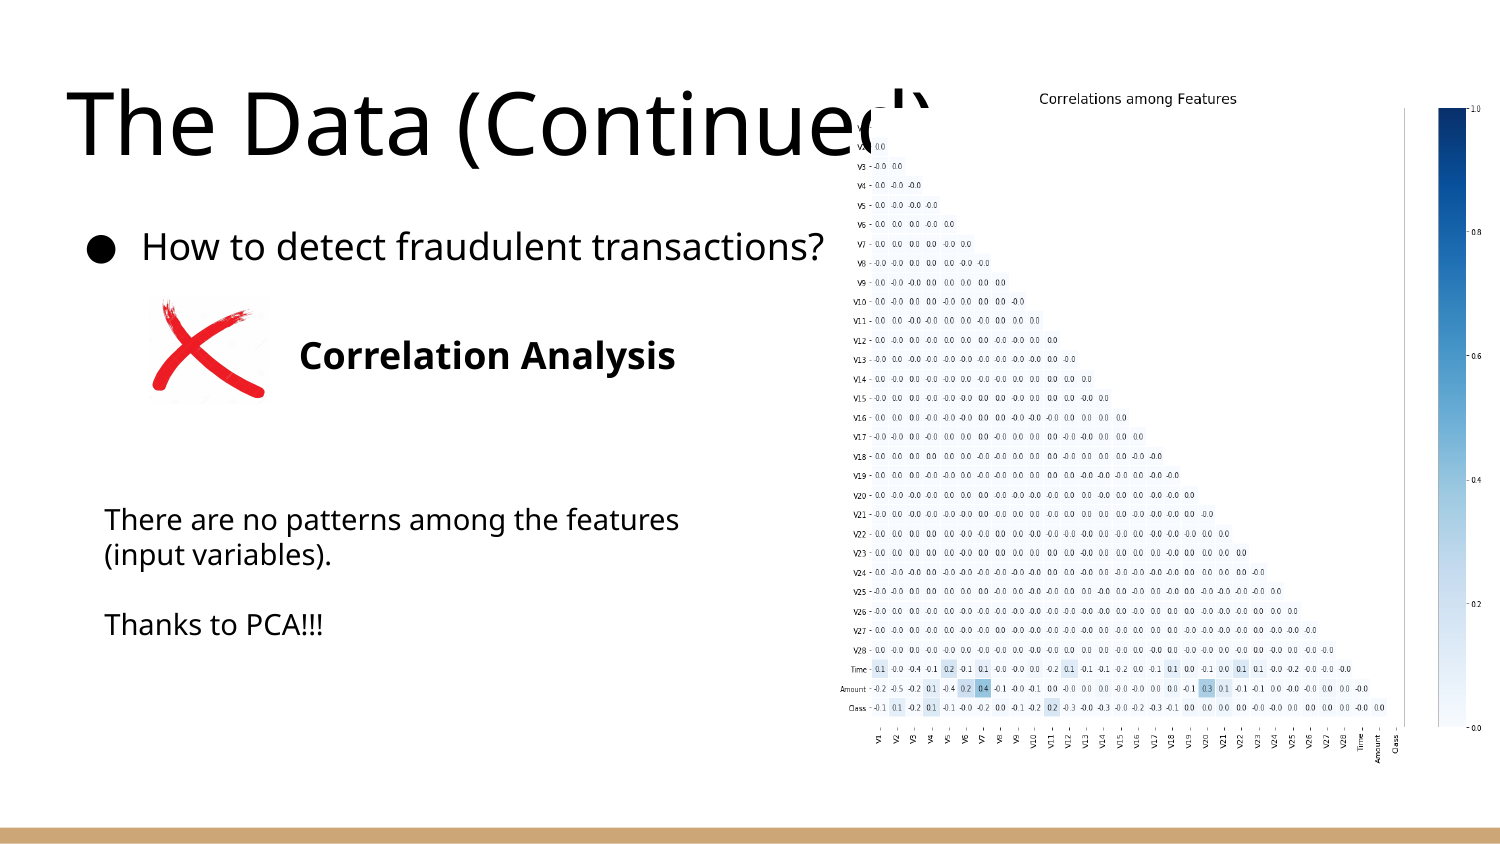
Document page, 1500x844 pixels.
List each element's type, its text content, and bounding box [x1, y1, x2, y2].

picture [148, 295, 270, 404]
text_box There are no patterns among the features (input variables). Thanks to PCA!!! [89, 486, 698, 610]
title The Data (Continued) [51, 51, 1449, 189]
text_box Correlation Analysis [283, 310, 712, 389]
list How to detect fraudulent transactions? [51, 200, 829, 271]
picture [834, 87, 1486, 768]
